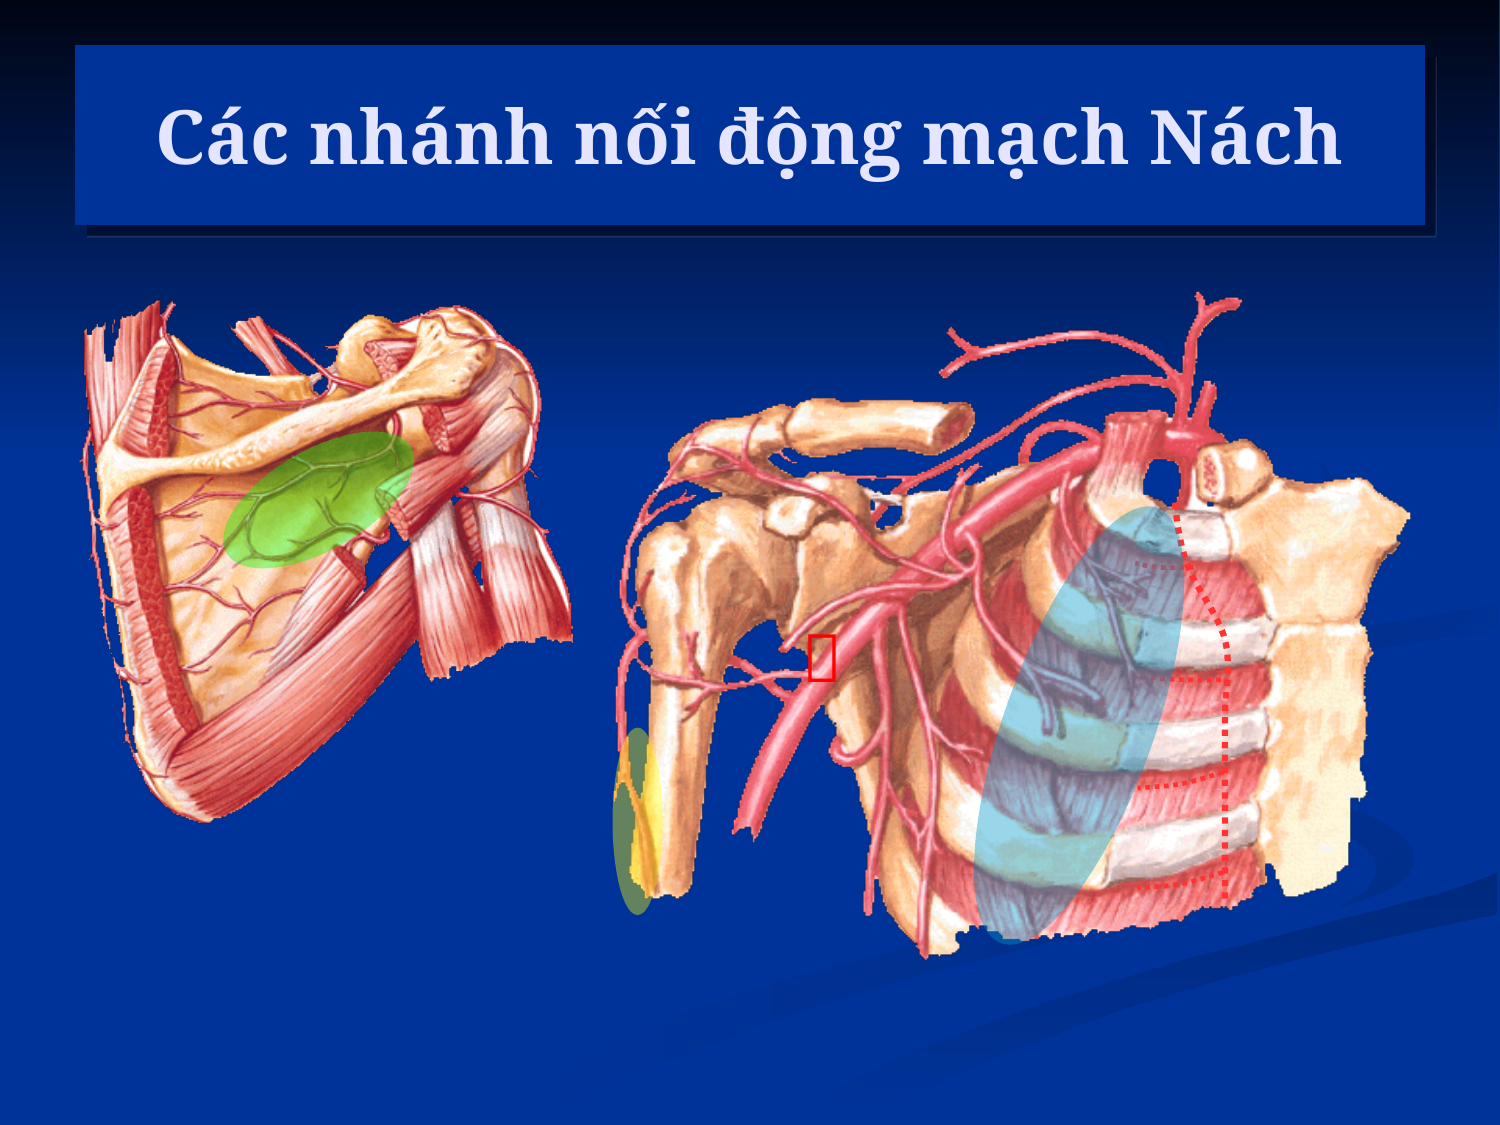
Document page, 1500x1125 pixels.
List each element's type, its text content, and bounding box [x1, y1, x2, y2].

picture [78, 299, 575, 825]
picture [612, 289, 1413, 963]
title Các nhánh nối động mạch Nách [75, 45, 1425, 225]
